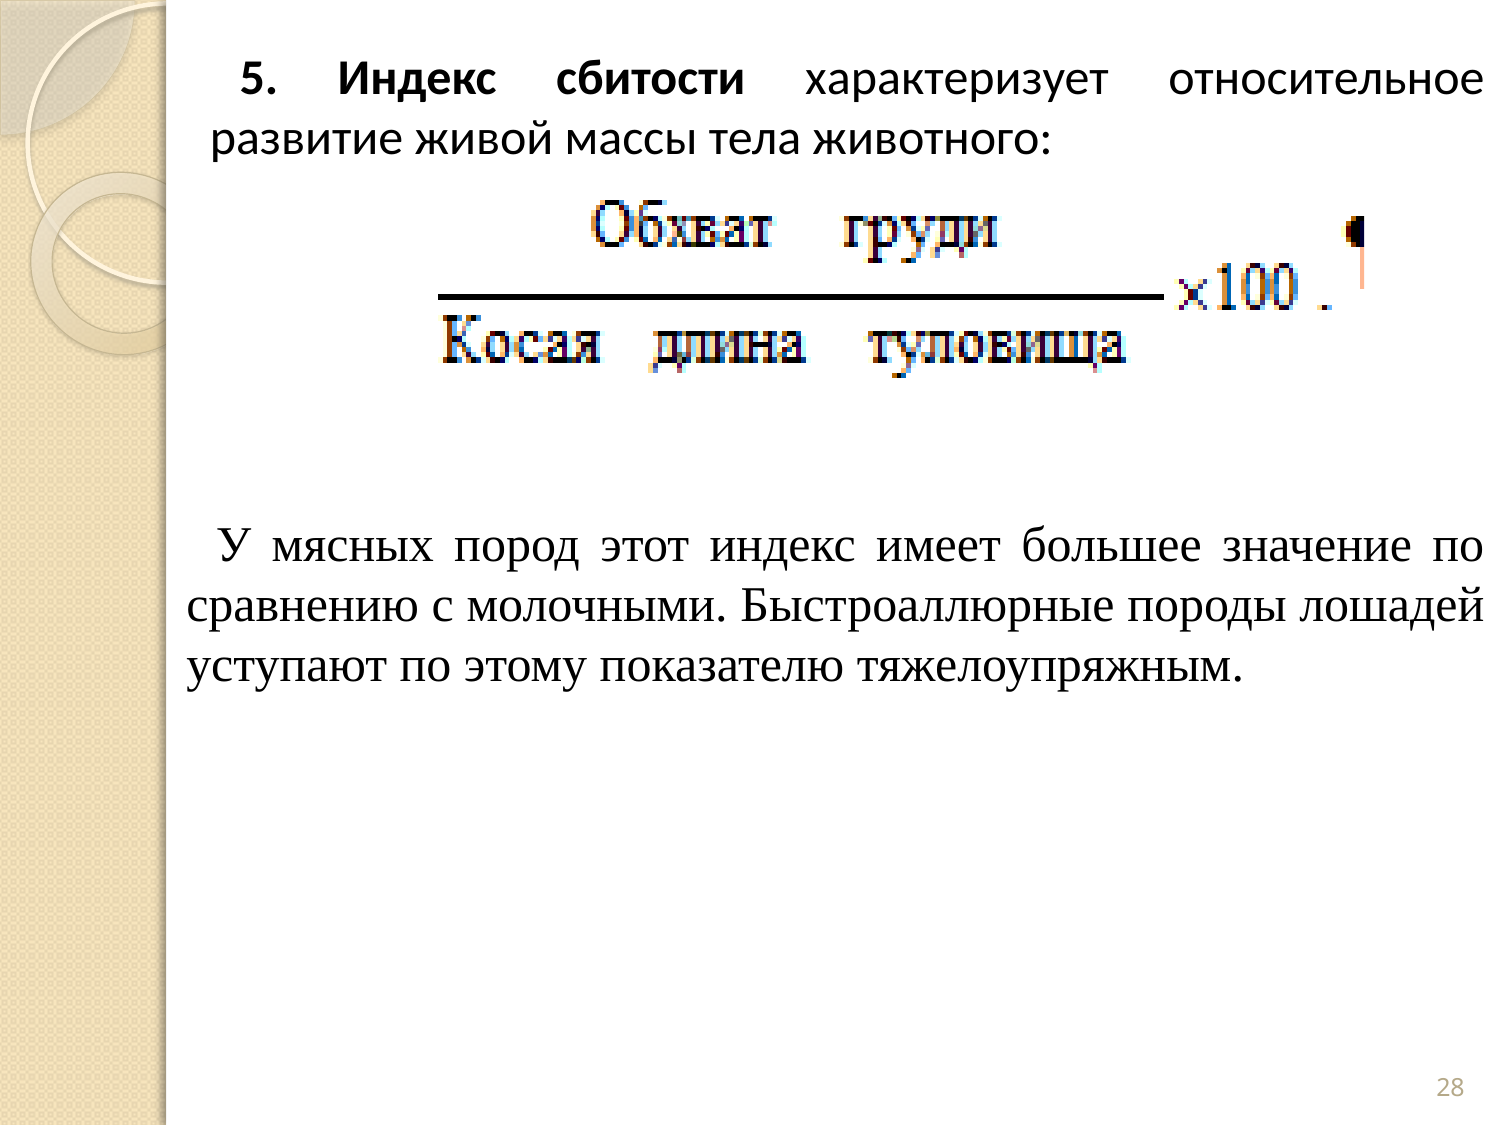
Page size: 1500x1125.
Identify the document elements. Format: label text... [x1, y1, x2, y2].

text_box 5. Индекс сбитости характеризует относительное развитие живой массы тела животного: [194, 36, 1500, 172]
picture [383, 184, 1365, 410]
text_box У мясных пород этот индекс имеет большее значение по сравнению с молочными. Быстроаллюрные породы лошадей уступают по этому показателю тяжелоупряжным. [171, 503, 1500, 699]
slide_number 28 [1413, 1034, 1488, 1113]
